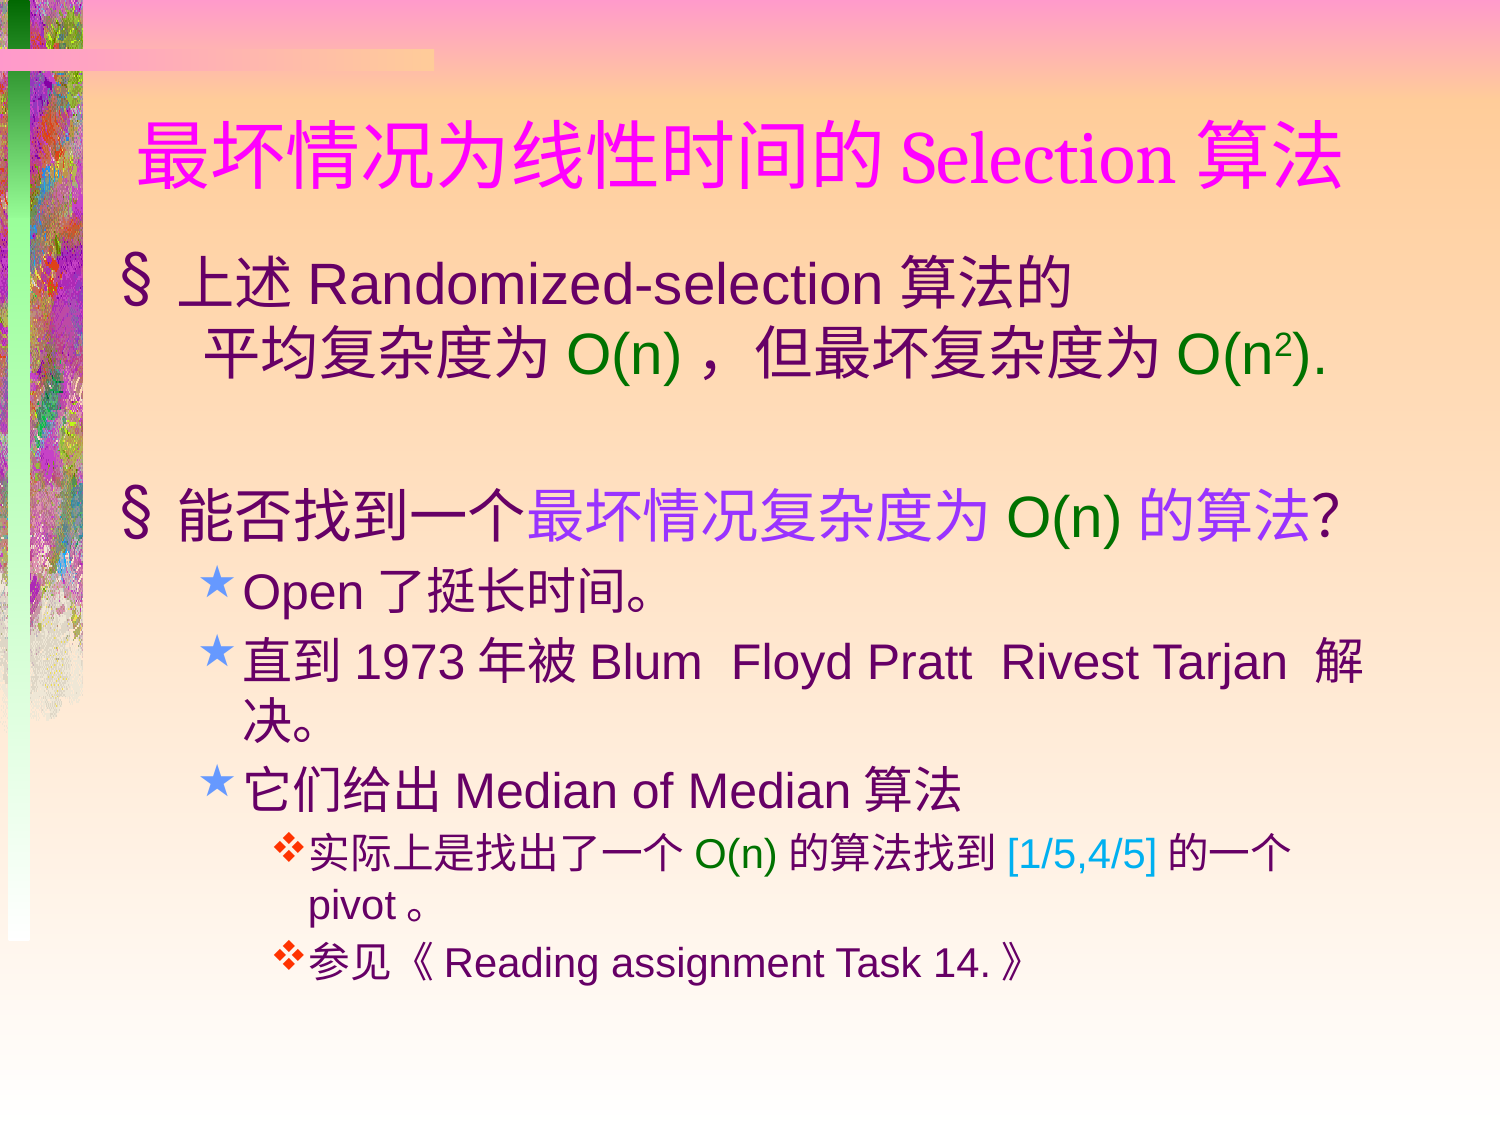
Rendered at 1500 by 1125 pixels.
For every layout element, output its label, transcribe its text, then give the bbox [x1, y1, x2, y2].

list 上述Randomized-selection算法的 平均复杂度为O(n)，但最坏复杂度为O(n2). 能否找到一个最坏情况复杂度为O(n)的算法？ Open了挺长时间。 直到1973年被Blum Floyd Pratt Rivest Tarjan 解决。 它们给出Median of Median算法 实际上是找出了一个O(n)的算法找到[1/5,4/5]的一个pivot。 参见《Reading assignment Task 14.》 [105, 238, 1455, 949]
picture [29, 0, 83, 50]
picture [0, 71, 9, 821]
picture [0, 0, 9, 50]
picture [29, 71, 83, 821]
title 最坏情况为线性时间的Selection算法 [120, 85, 1396, 222]
